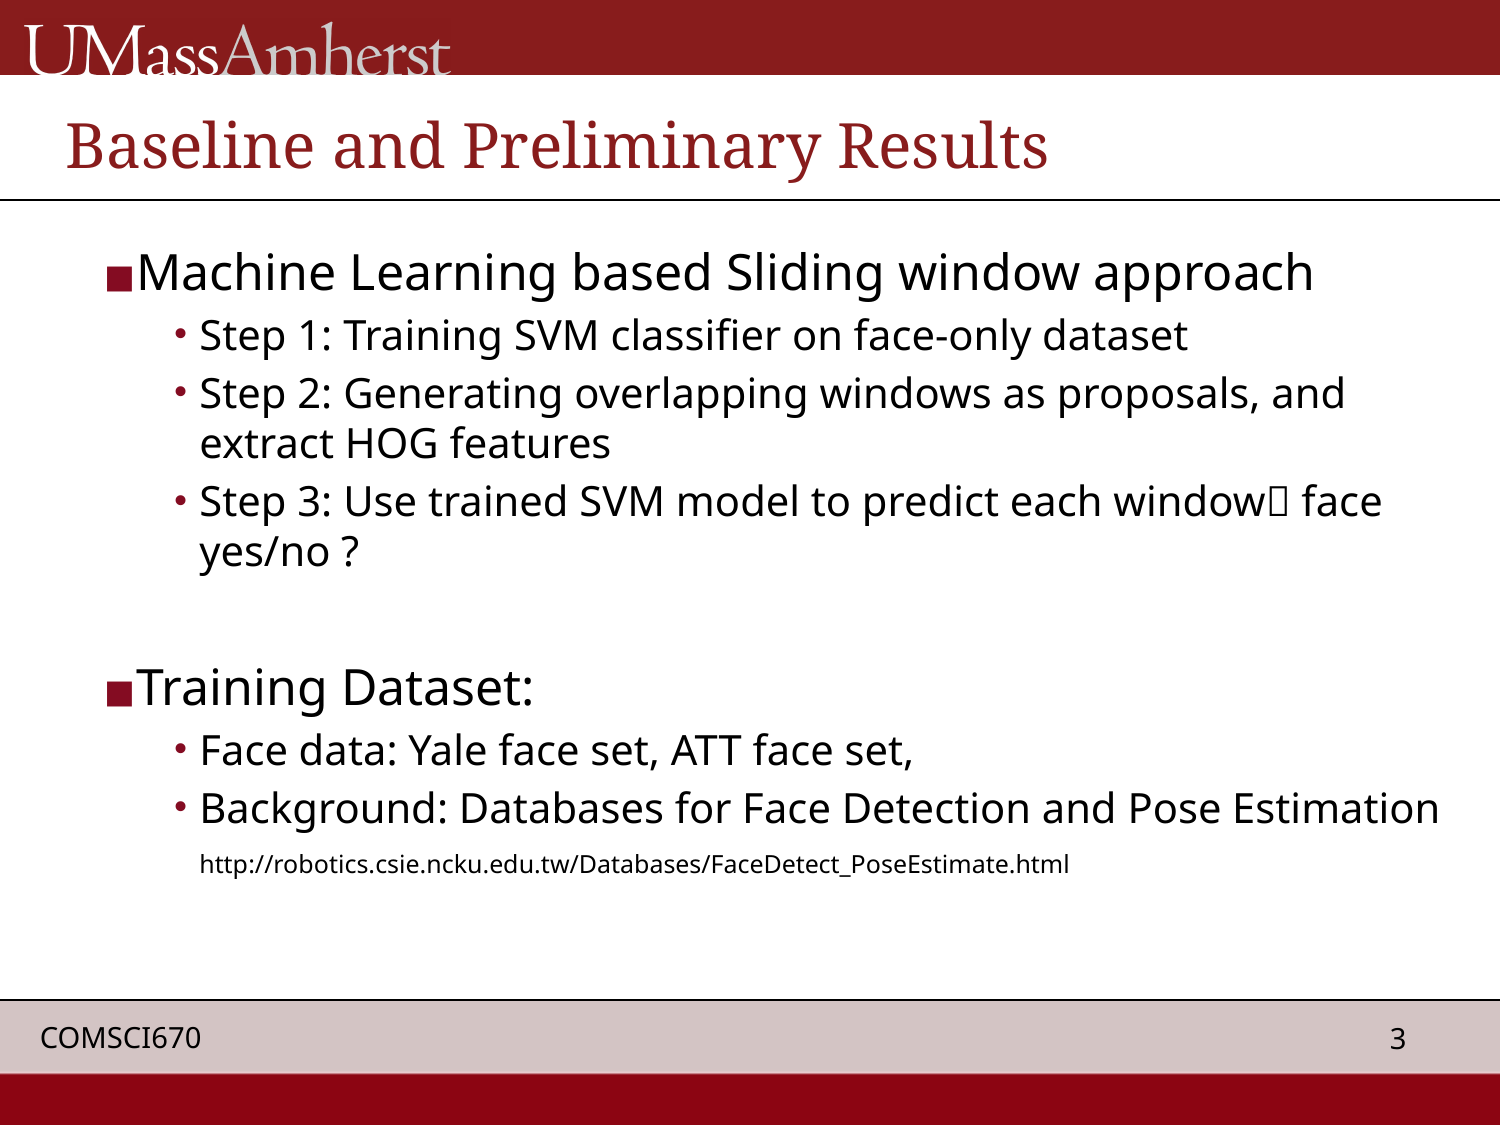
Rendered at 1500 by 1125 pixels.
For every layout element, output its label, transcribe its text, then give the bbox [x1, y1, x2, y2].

list Machine Learning based Sliding window approach Step 1: Training SVM classifier on face-only dataset Step 2: Generating overlapping windows as proposals, and extract HOG features Step 3: Use trained SVM model to predict each window face yes/no ? Training Dataset: Face data: Yale face set, ATT face set, Background: Databases for Face Detection and Pose Estimation http://robotics.csie.ncku.edu.tw/Databases/FaceDetect_PoseEstimate.html [62, 224, 1479, 963]
picture [0, 1001, 1500, 1125]
picture [0, 0, 1500, 75]
title Baseline and Preliminary Results [50, 99, 1500, 188]
